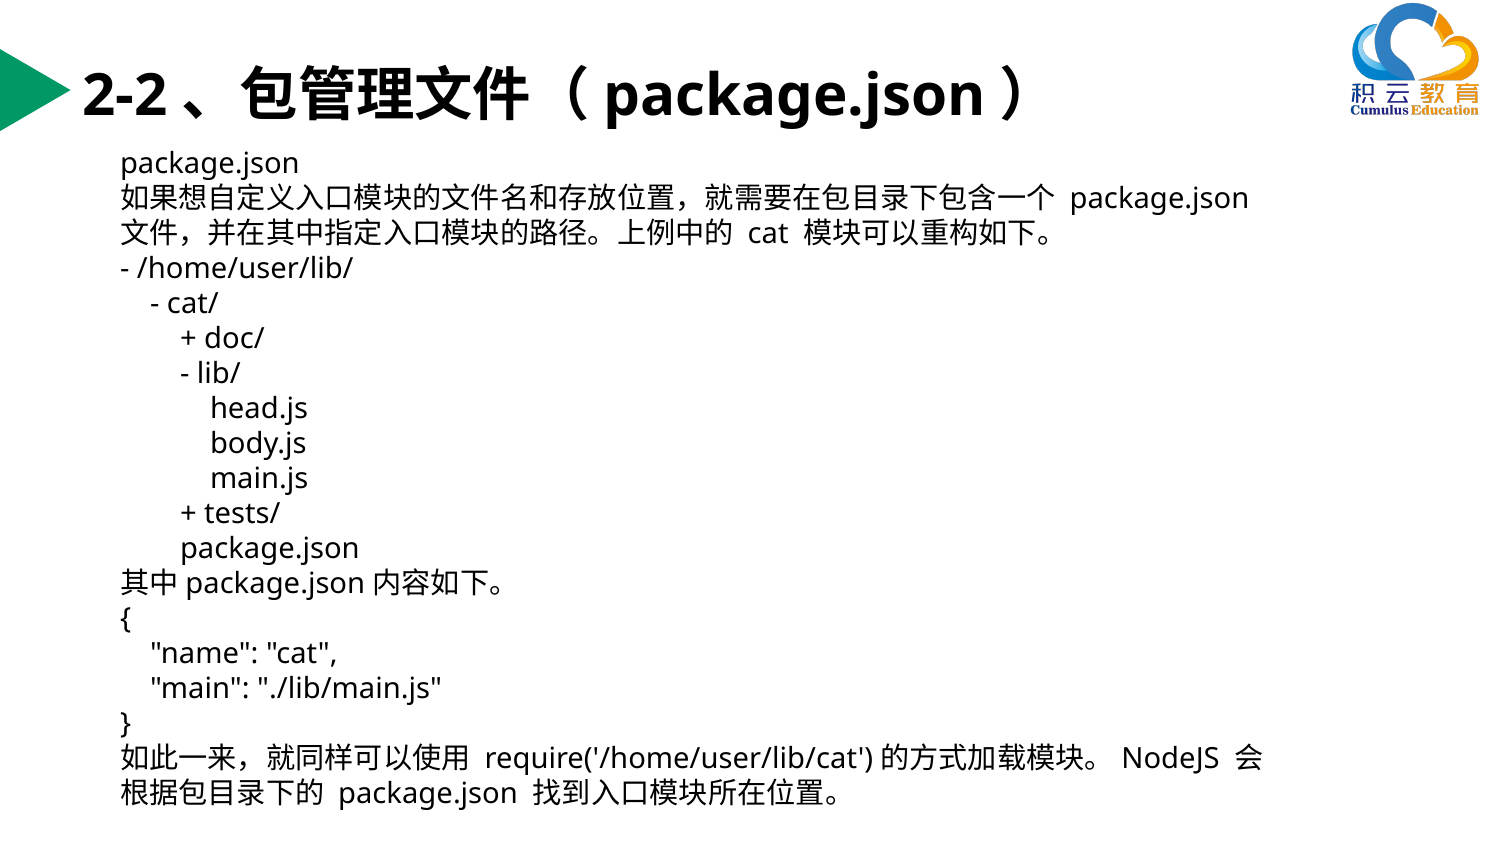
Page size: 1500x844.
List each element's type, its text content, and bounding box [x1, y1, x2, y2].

title 2-2、包管理文件（package.json） [74, 33, 1426, 151]
text_box package.json 如果想自定义入口模块的文件名和存放位置，就需要在包目录下包含一个 package.json 文件，并在其中指定入口模块的路径。上例中的 cat 模块可以重构如下。 - /home/user/lib/ - cat/ + doc/ - lib/ head.js body.js main.js + tests/ package.json 其中package.json内容如下。 { "name": "cat", "main": "./lib/main.js" } 如此一来，就同样可以使用 require('/home/user/lib/cat')的方式加载模块。NodeJS 会根据包目录下的 package.json 找到入口模块所在位置。 [112, 137, 1275, 817]
picture [1317, 0, 1500, 131]
